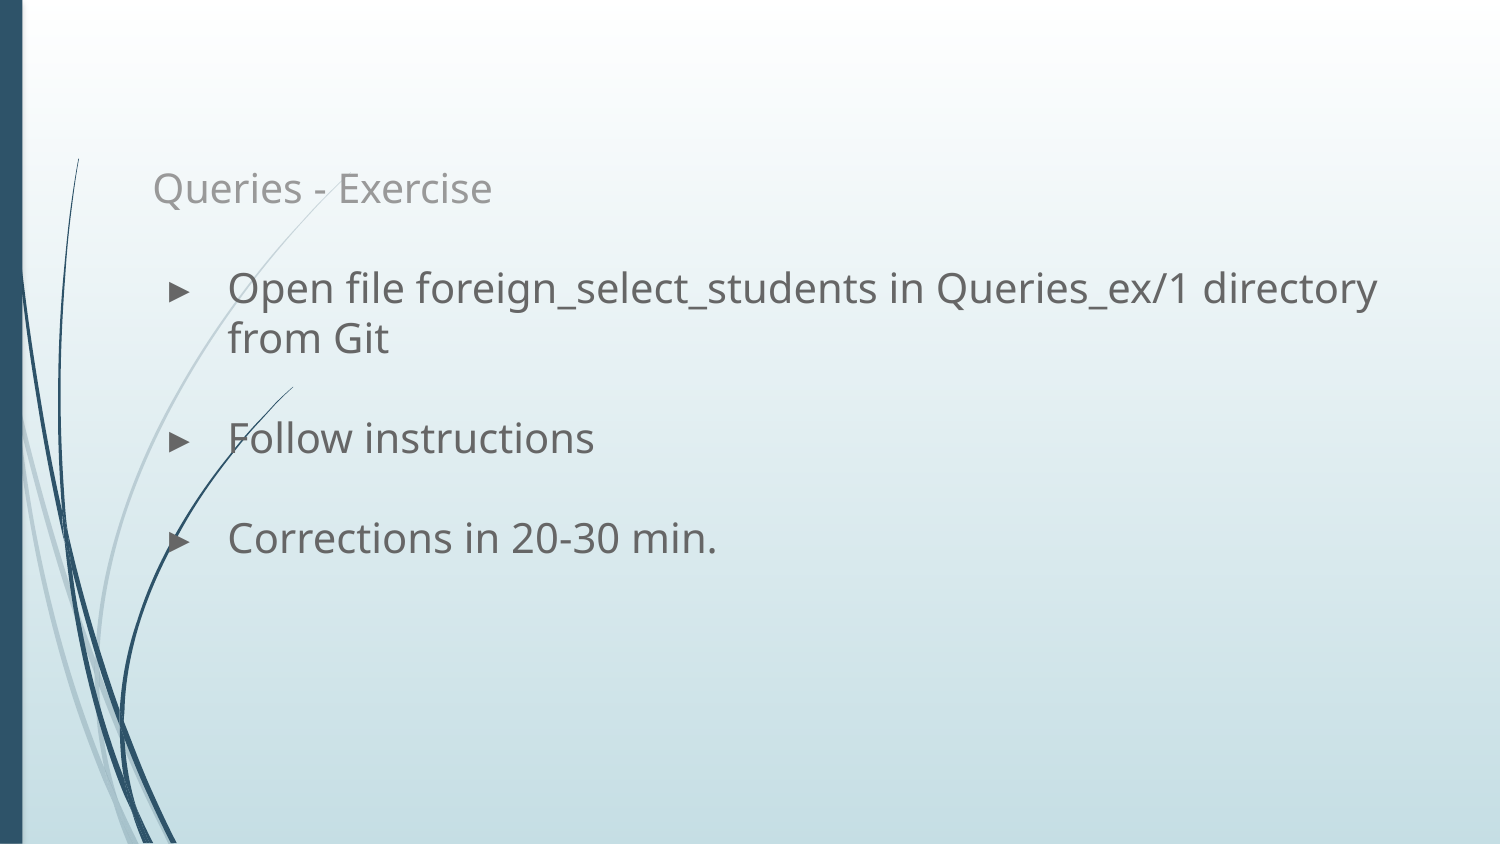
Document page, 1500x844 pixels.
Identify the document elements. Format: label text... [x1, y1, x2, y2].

list Open file foreign_select_students in Queries_ex/1 directory from Git Follow instructions Corrections in 20-30 min. [137, 246, 1425, 617]
title Queries - Exercise [137, 146, 1011, 227]
